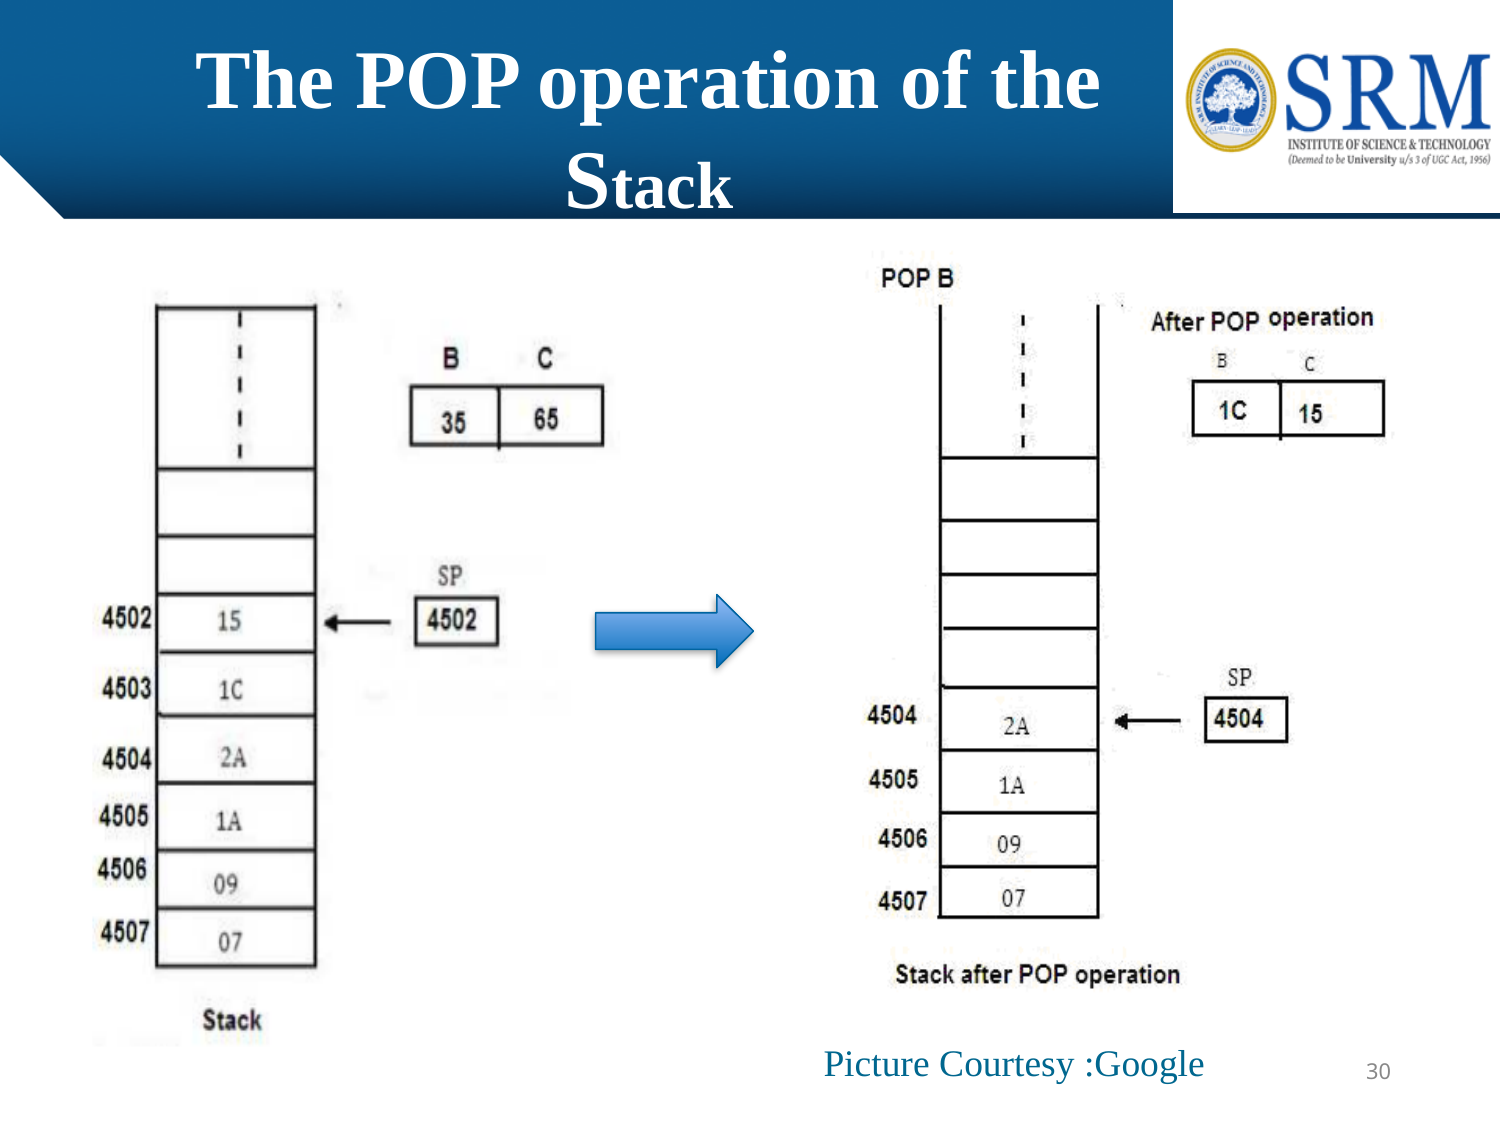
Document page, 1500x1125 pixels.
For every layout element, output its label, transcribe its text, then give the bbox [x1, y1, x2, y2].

text_box Picture Courtesy :Google [808, 1031, 1224, 1092]
text_box [633, 594, 754, 668]
title The POP operation of the Stack [125, 62, 1168, 188]
picture [0, 0, 1500, 1125]
slide_number ‹#› [1366, 1042, 1425, 1103]
